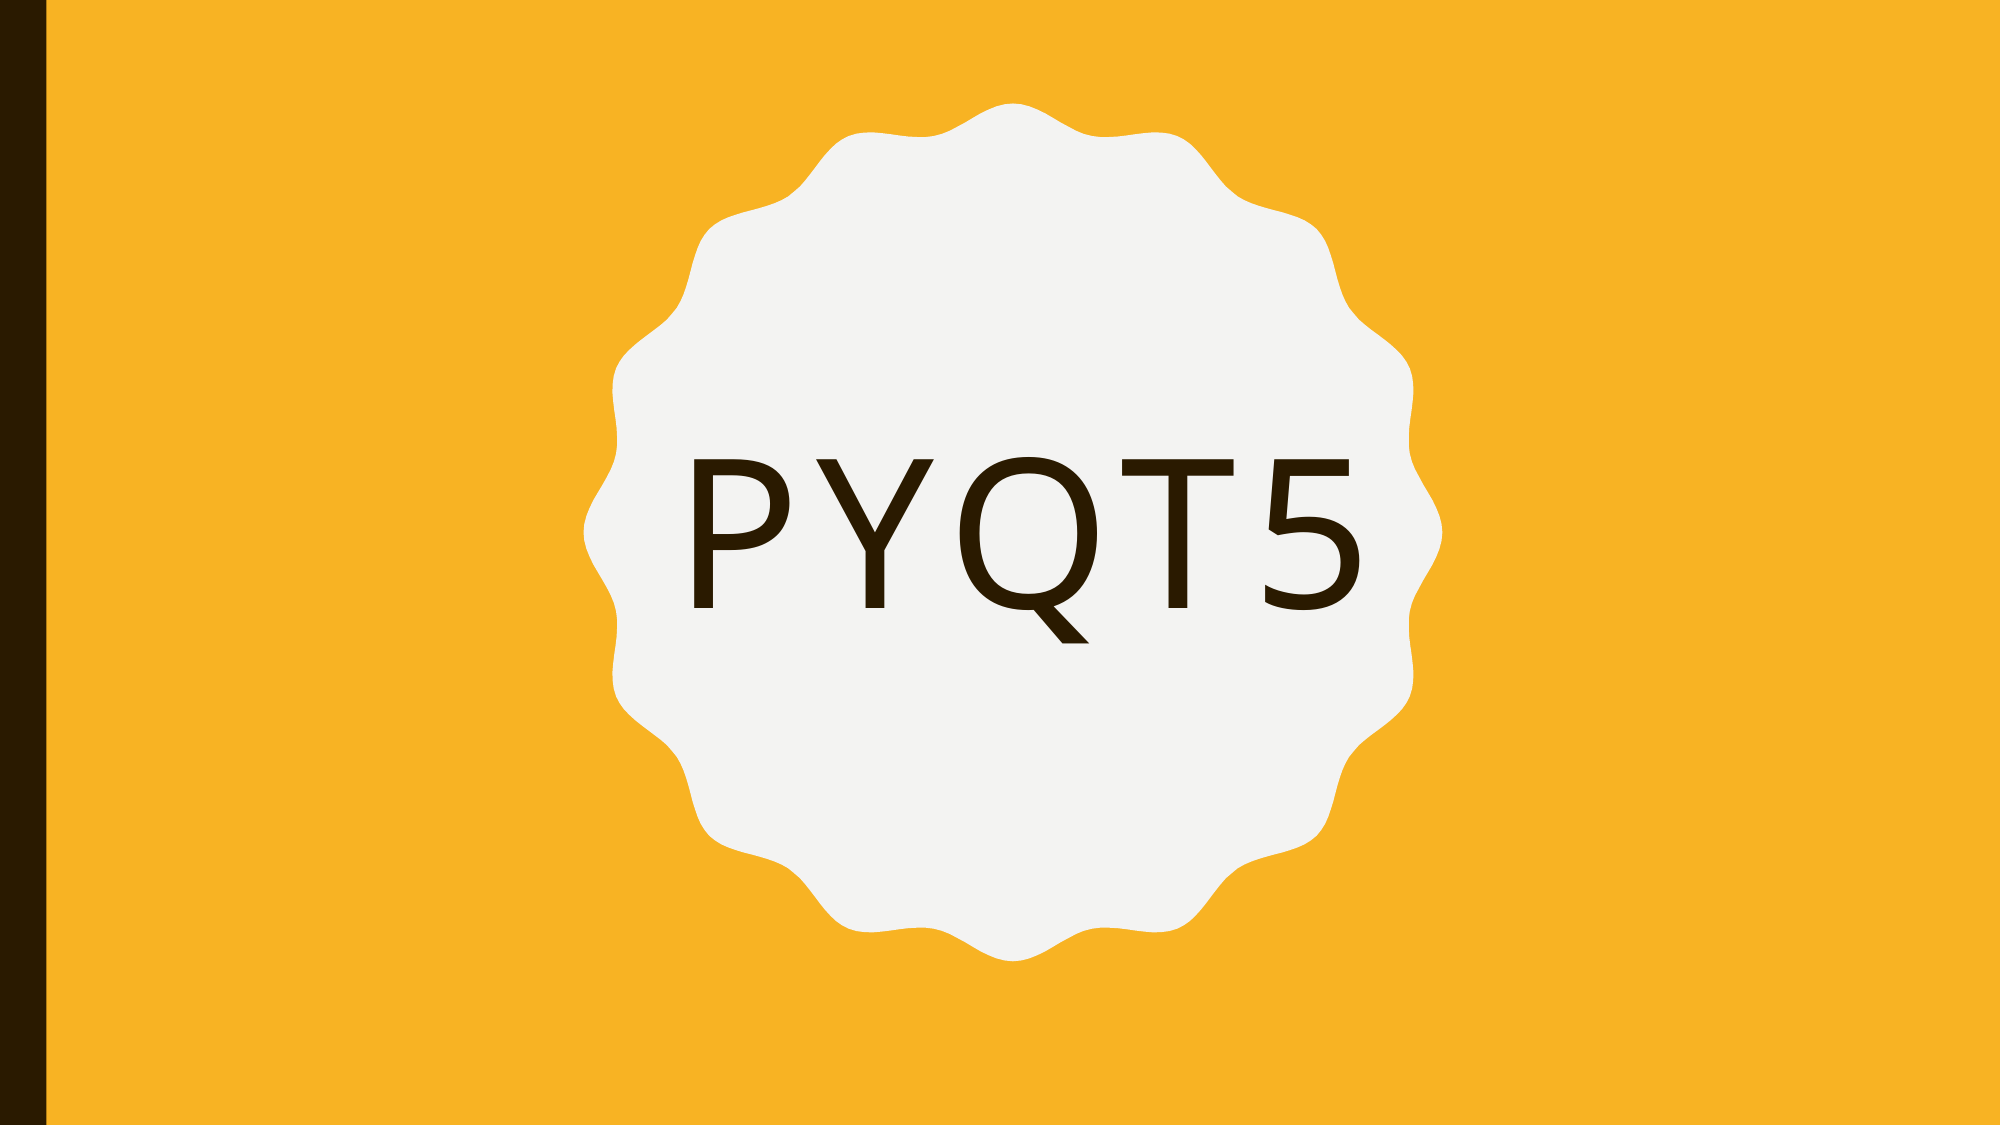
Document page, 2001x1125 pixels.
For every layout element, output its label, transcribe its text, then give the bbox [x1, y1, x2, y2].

title Pyqt5 [176, 180, 1870, 902]
